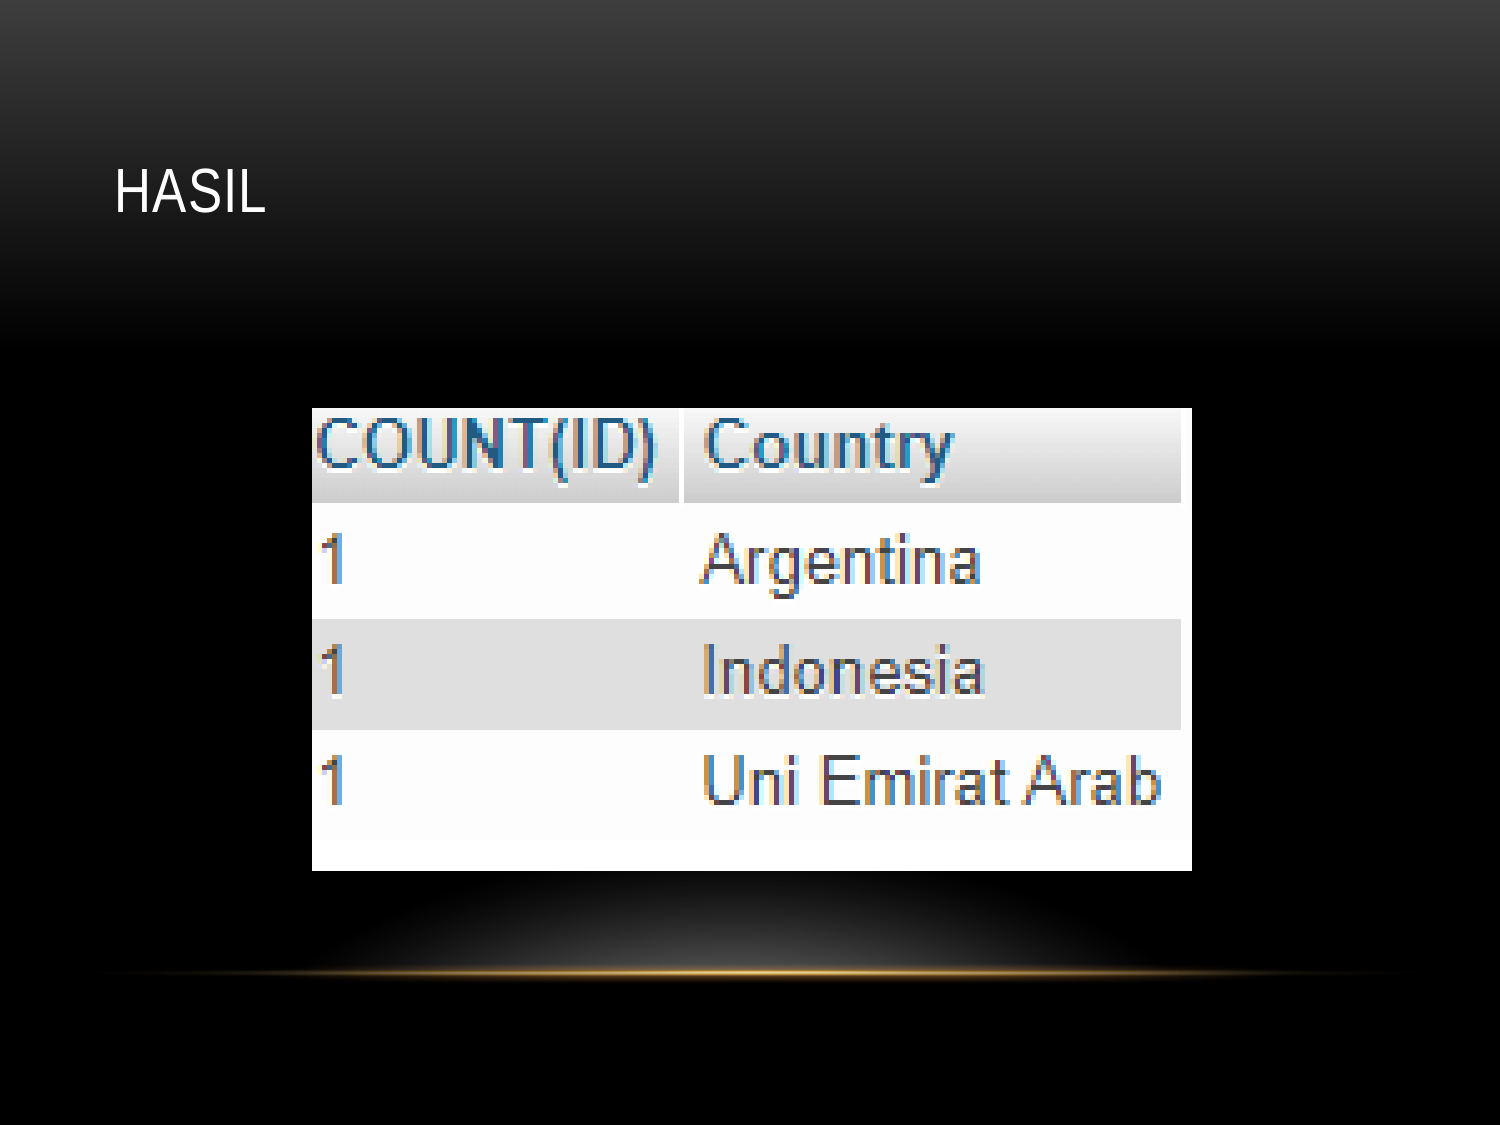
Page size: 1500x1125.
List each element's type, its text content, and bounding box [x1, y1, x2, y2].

picture [0, 0, 1500, 1125]
title Hasil [99, 45, 1400, 233]
